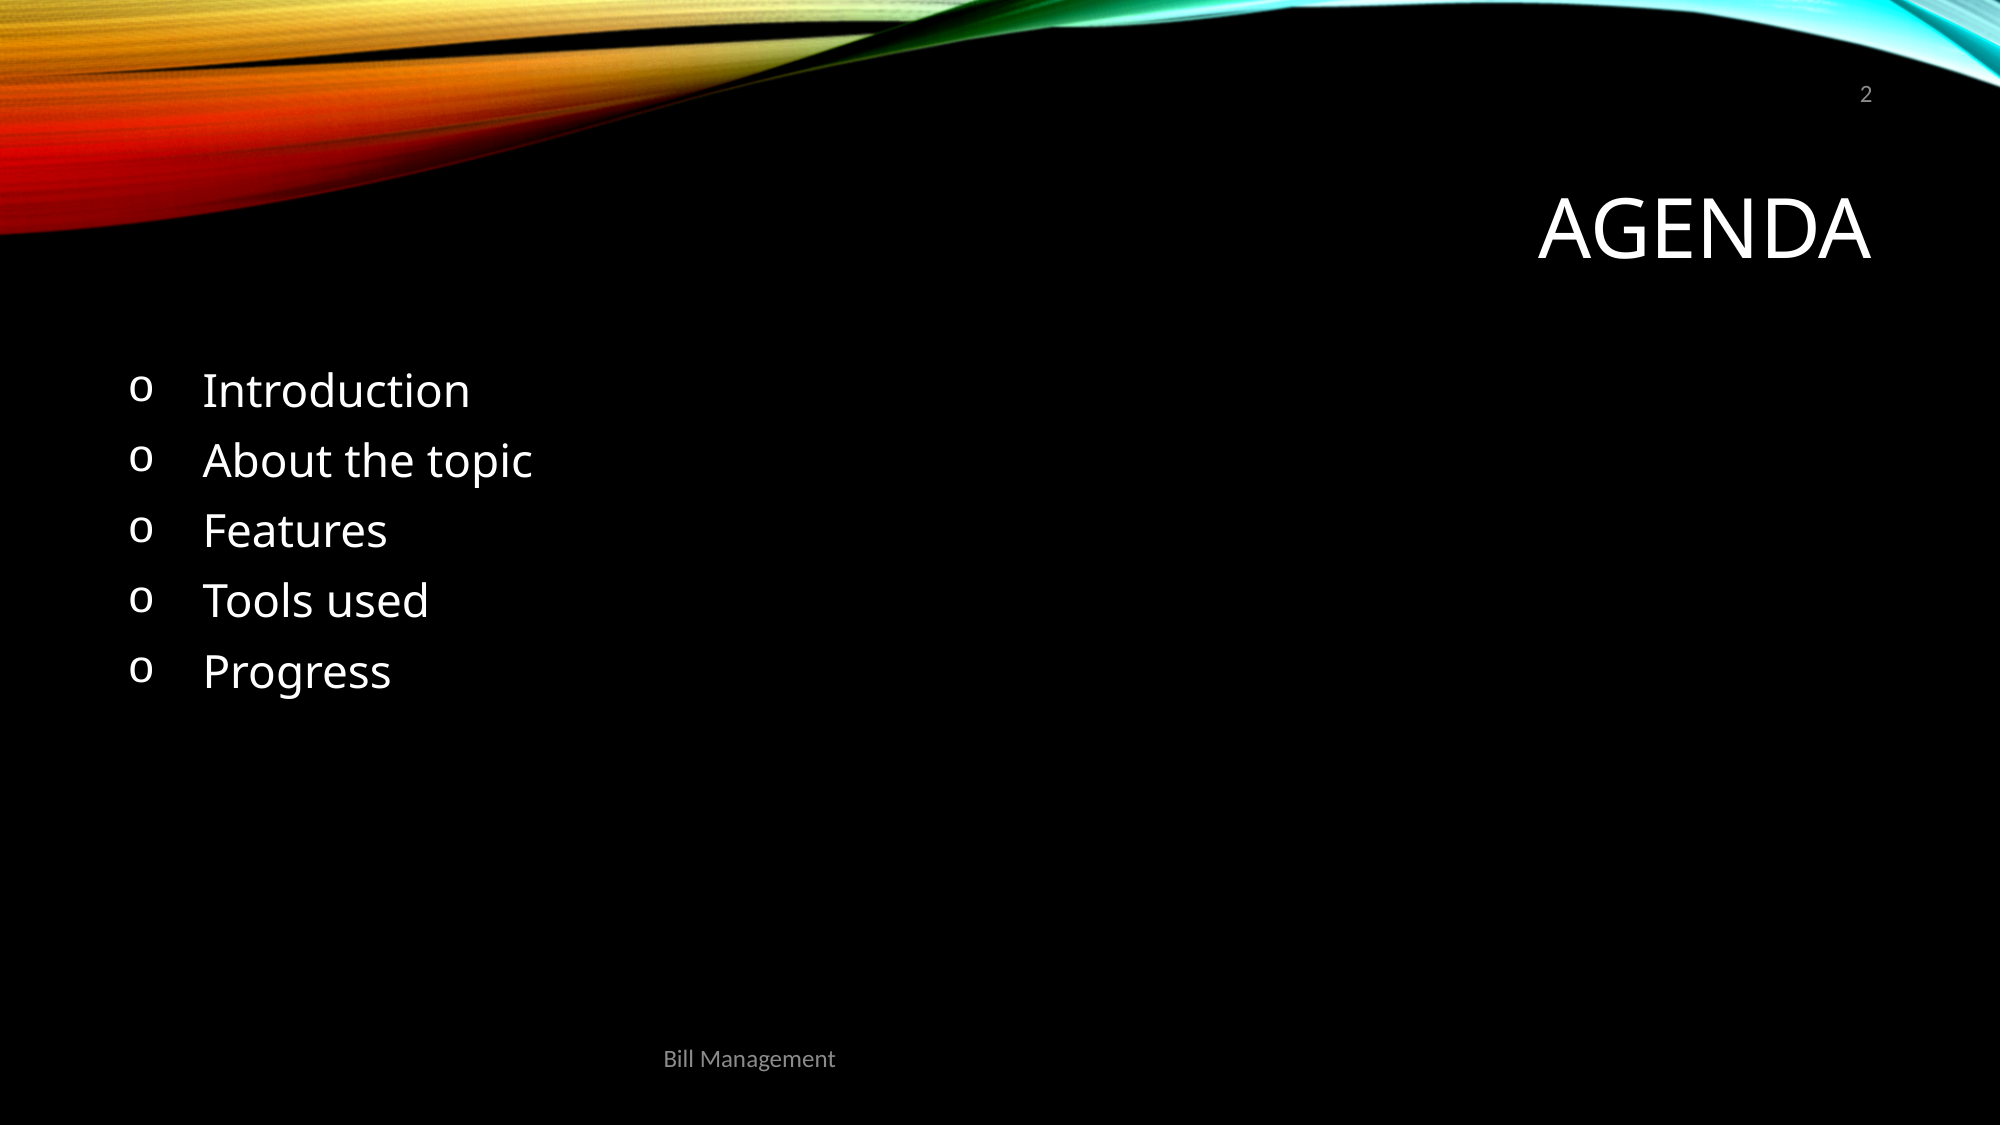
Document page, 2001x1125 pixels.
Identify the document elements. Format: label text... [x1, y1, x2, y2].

picture [0, 0, 2000, 237]
title Agenda [474, 125, 1888, 338]
footer Bill Management [112, 1042, 1388, 1103]
list Introduction About the topic Features Tools used Progress [112, 360, 1888, 1021]
slide_number 2 [1437, 62, 1888, 123]
